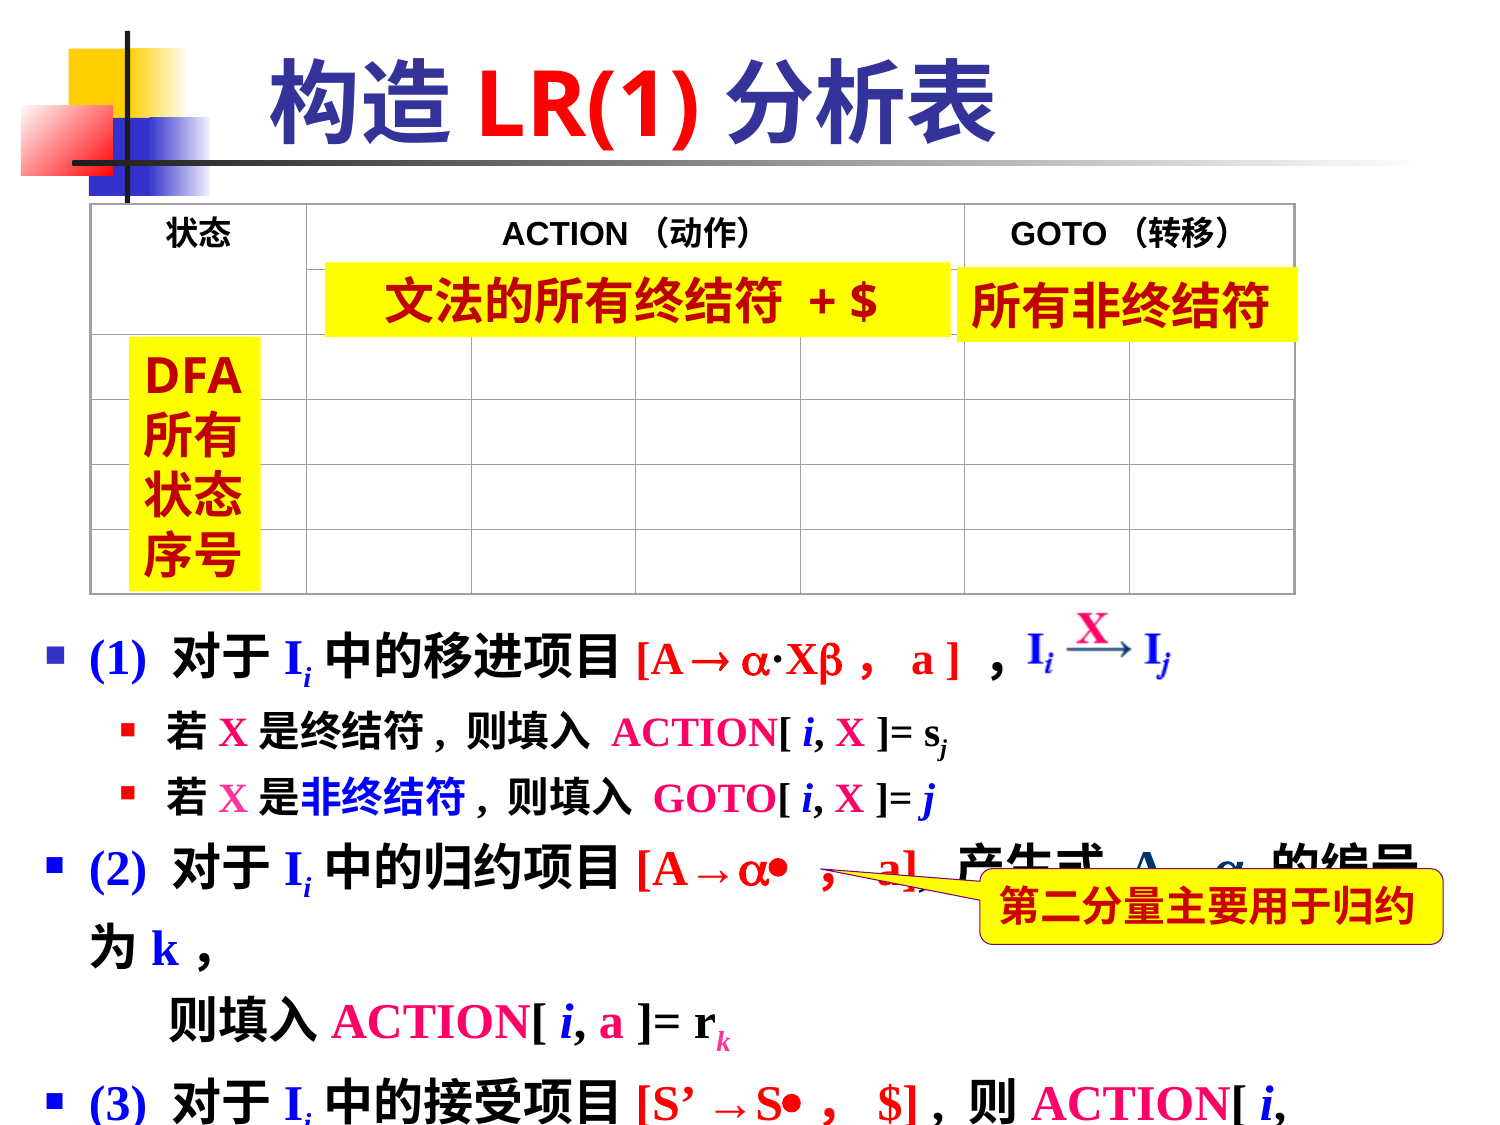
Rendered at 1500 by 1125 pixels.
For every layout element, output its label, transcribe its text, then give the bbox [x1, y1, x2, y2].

picture [1024, 607, 1176, 686]
text_box 第二分量主要用于归约 [820, 868, 1444, 945]
text_box (1) 对于Ii中的移进项目[A  ·X，a ] ，且 若X是终结符, 则填入 ACTION[ i, X ]= sj 若X是非终结符, 则填入 GOTO[ i, X ]= j (2) 对于Ii中的归约项目[A→ ，a], 产生式 A→ 的编号为k， 则填入ACTION[ i, a ]= rk (3) 对于Ii中的接受项目[S’ →S，$] , 则ACTION[ i, $ ]=“acc” (4) 表中未填入信息的项均为出错填“ERR”（可不填，留空白） [29, 603, 1471, 1106]
title 构造LR(1)分析表 [253, 7, 1199, 163]
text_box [89, 203, 1296, 790]
